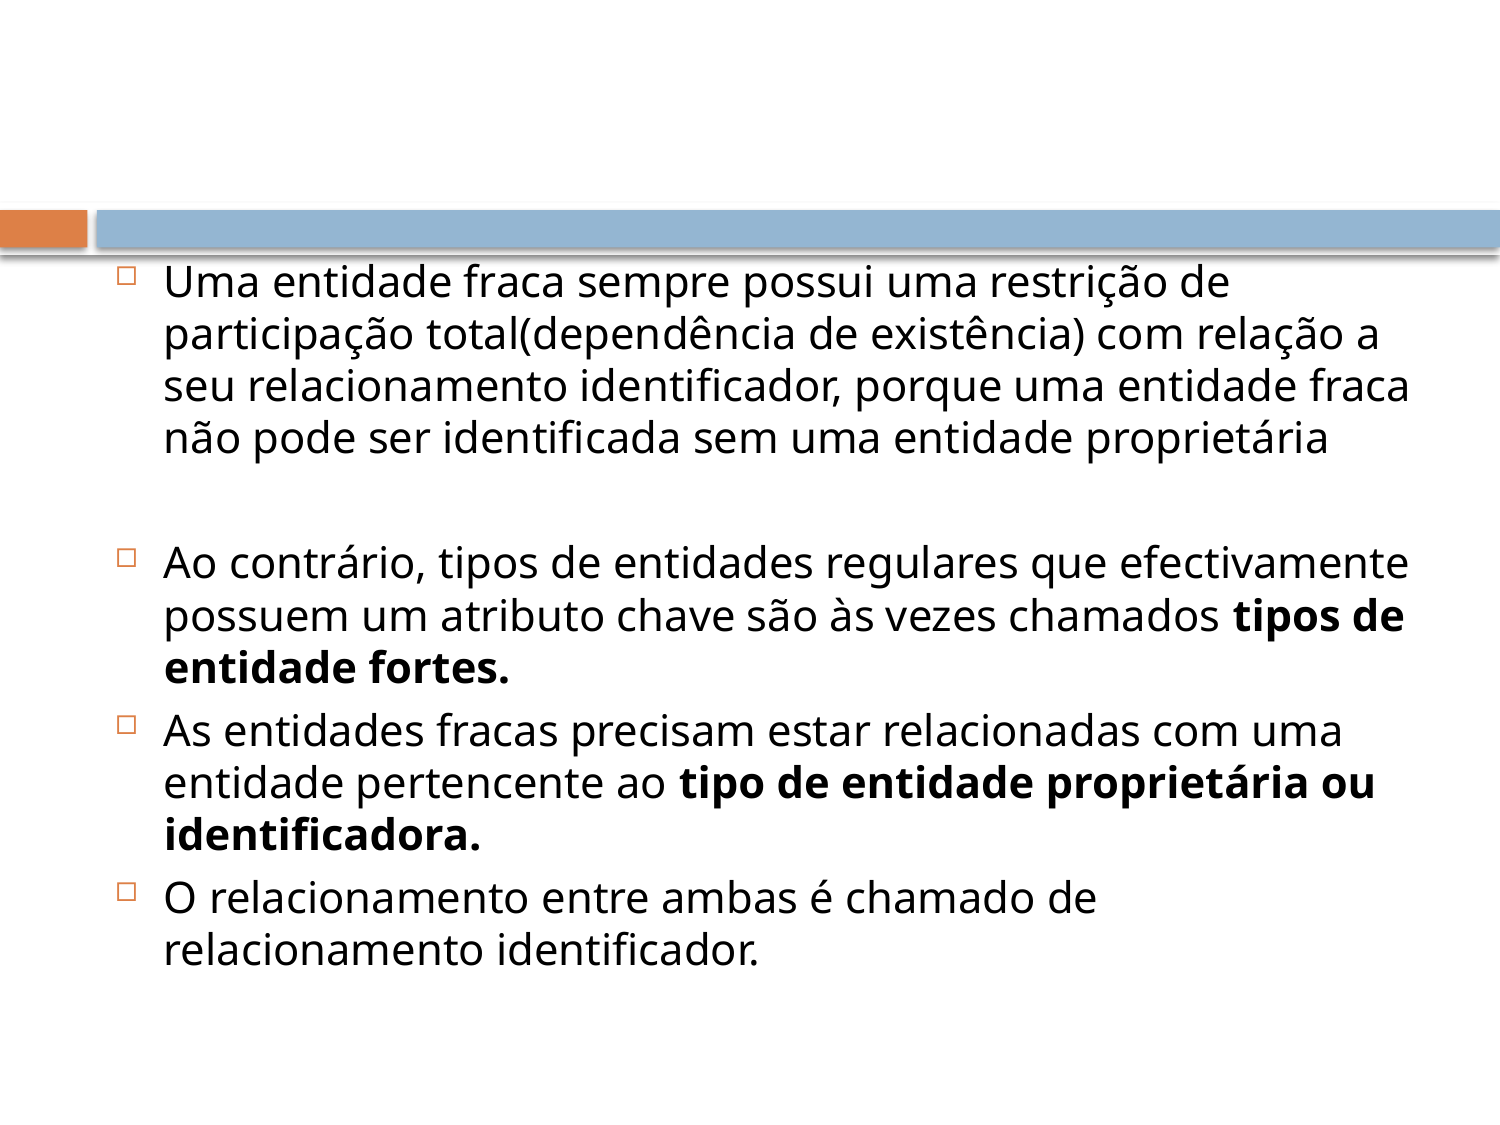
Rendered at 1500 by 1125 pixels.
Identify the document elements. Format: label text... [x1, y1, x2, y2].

list Uma entidade fraca sempre possui uma restrição de participação total(dependência de existência) com relação a seu relacionamento identificador, porque uma entidade fraca não pode ser identificada sem uma entidade proprietária Ao contrário, tipos de entidades regulares que efectivamente possuem um atributo chave são às vezes chamados tipos de entidade fortes. As entidades fracas precisam estar relacionadas com uma entidade pertencente ao tipo de entidade proprietária ou identificadora. O relacionamento entre ambas é chamado de relacionamento identificador. [100, 246, 1438, 1000]
